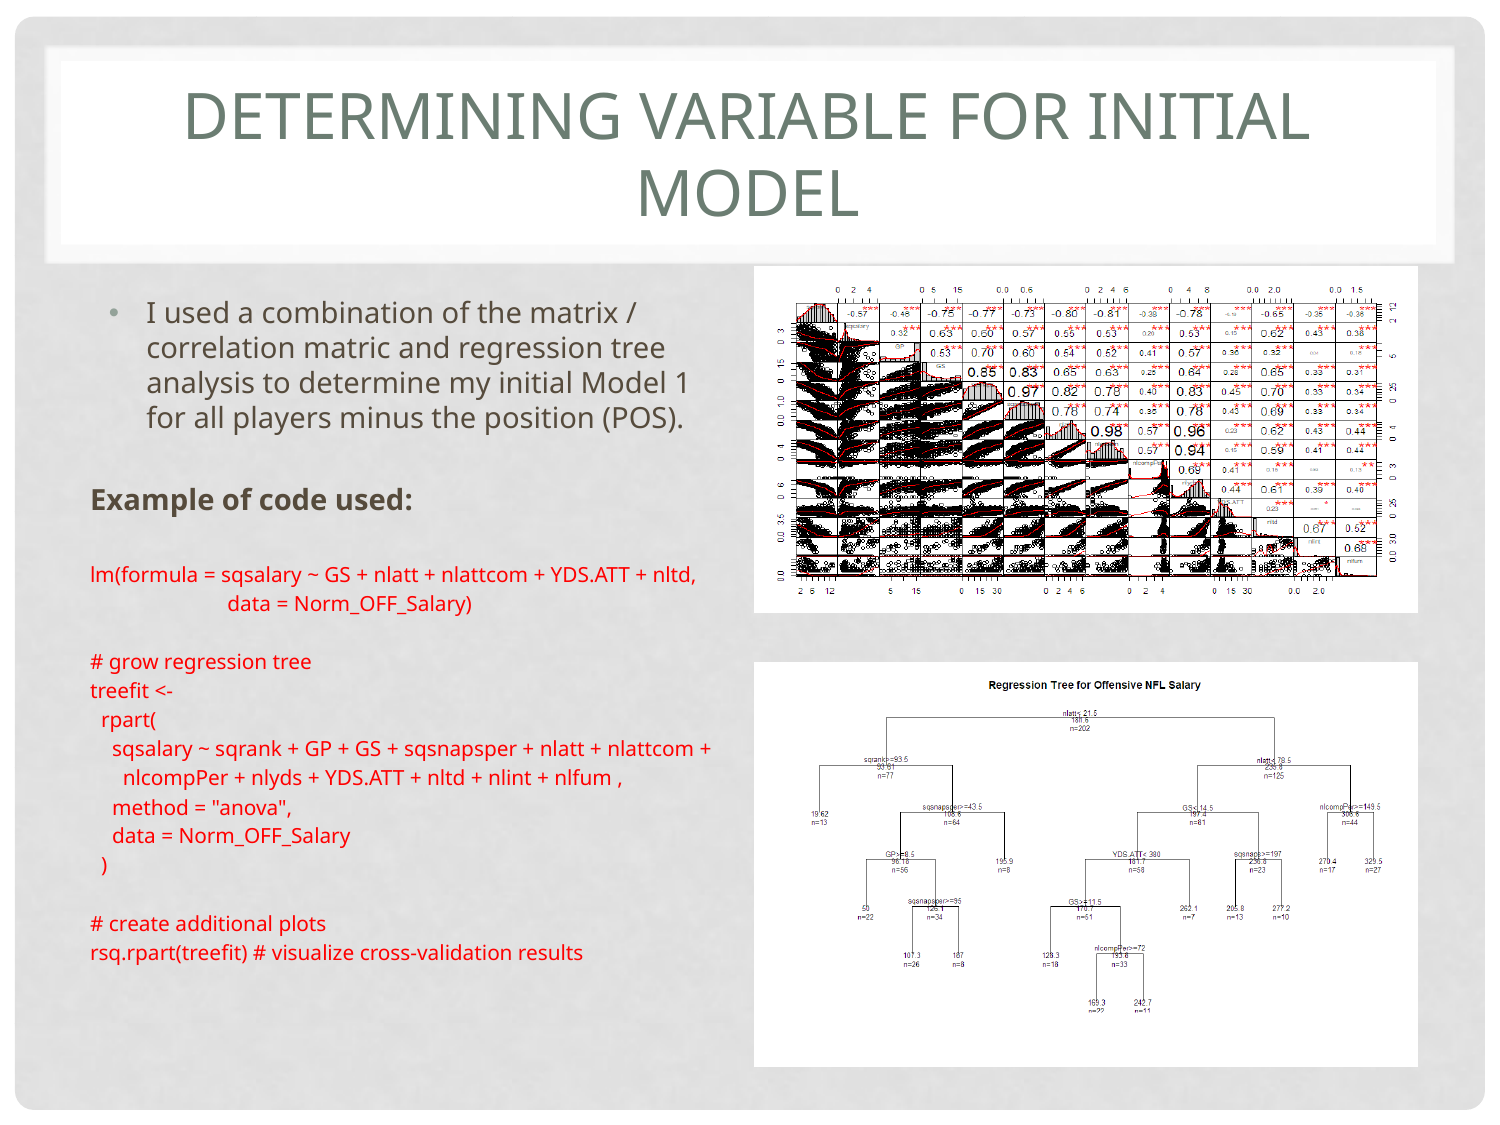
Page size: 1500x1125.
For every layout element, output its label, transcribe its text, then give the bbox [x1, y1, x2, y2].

picture [754, 662, 1418, 1067]
title Determining Variable for Initial Model [69, 66, 1425, 238]
list I used a combination of the matrix / correlation matric and regression tree analysis to determine my initial Model 1 for all players minus the position (POS). Example of code used: lm(formula = sqsalary ~ GS + nlatt + nlattcom + YDS.ATT + nltd, data = Norm_OFF_Salary) # grow regression tree treefit <- rpart( sqsalary ~ sqrank + GP + GS + sqsnapsper + nlatt + nlattcom + nlcompPer + nlyds + YDS.ATT + nltd + nlint + nlfum , method = "anova", data = Norm_OFF_Salary ) # create additional plots rsq.rpart(treefit) # visualize cross-validation results [75, 286, 738, 1017]
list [754, 266, 1418, 613]
